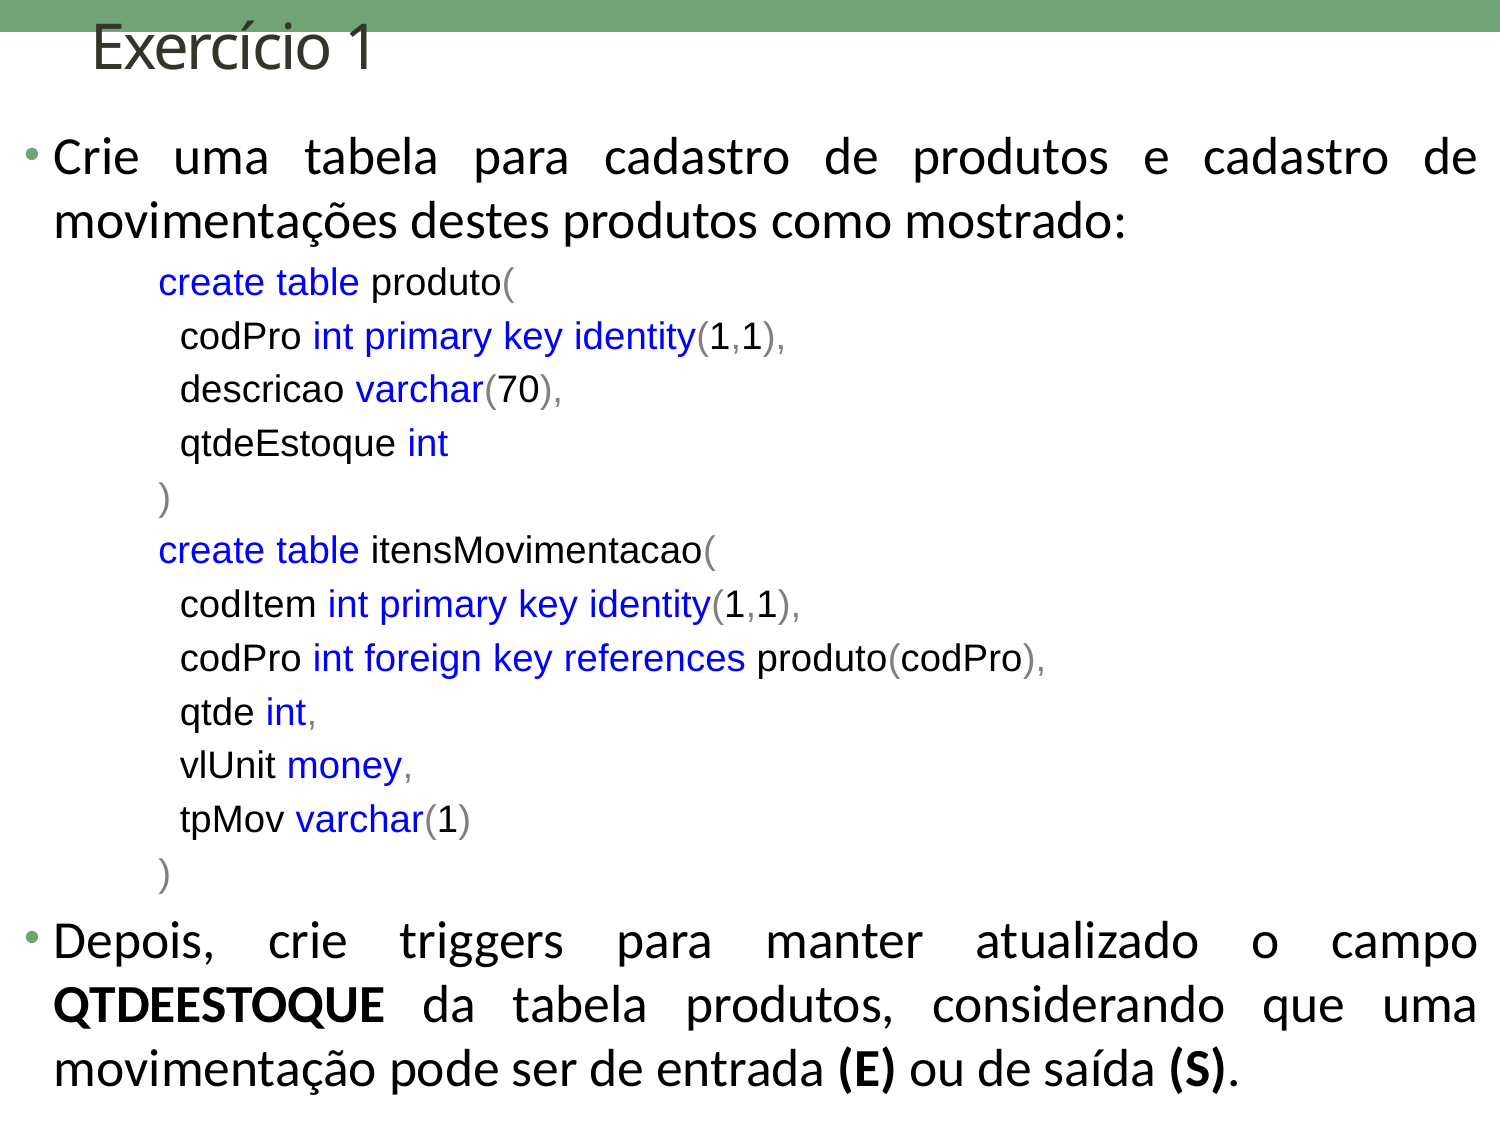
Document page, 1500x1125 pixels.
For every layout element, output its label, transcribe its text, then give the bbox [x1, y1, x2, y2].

title Exercício 1 [75, 0, 1425, 90]
list Crie uma tabela para cadastro de produtos e cadastro de movimentações destes produtos como mostrado: create table produto( codPro int primary key identity(1,1), descricao varchar(70), qtdeEstoque int ) create table itensMovimentacao( codItem int primary key identity(1,1), codPro int foreign key references produto(codPro), qtde int, vlUnit money, tpMov varchar(1) ) Depois, crie triggers para manter atualizado o campo QTDEESTOQUE da tabela produtos, considerando que uma movimentação pode ser de entrada (E) ou de saída (S). [9, 113, 1495, 1106]
